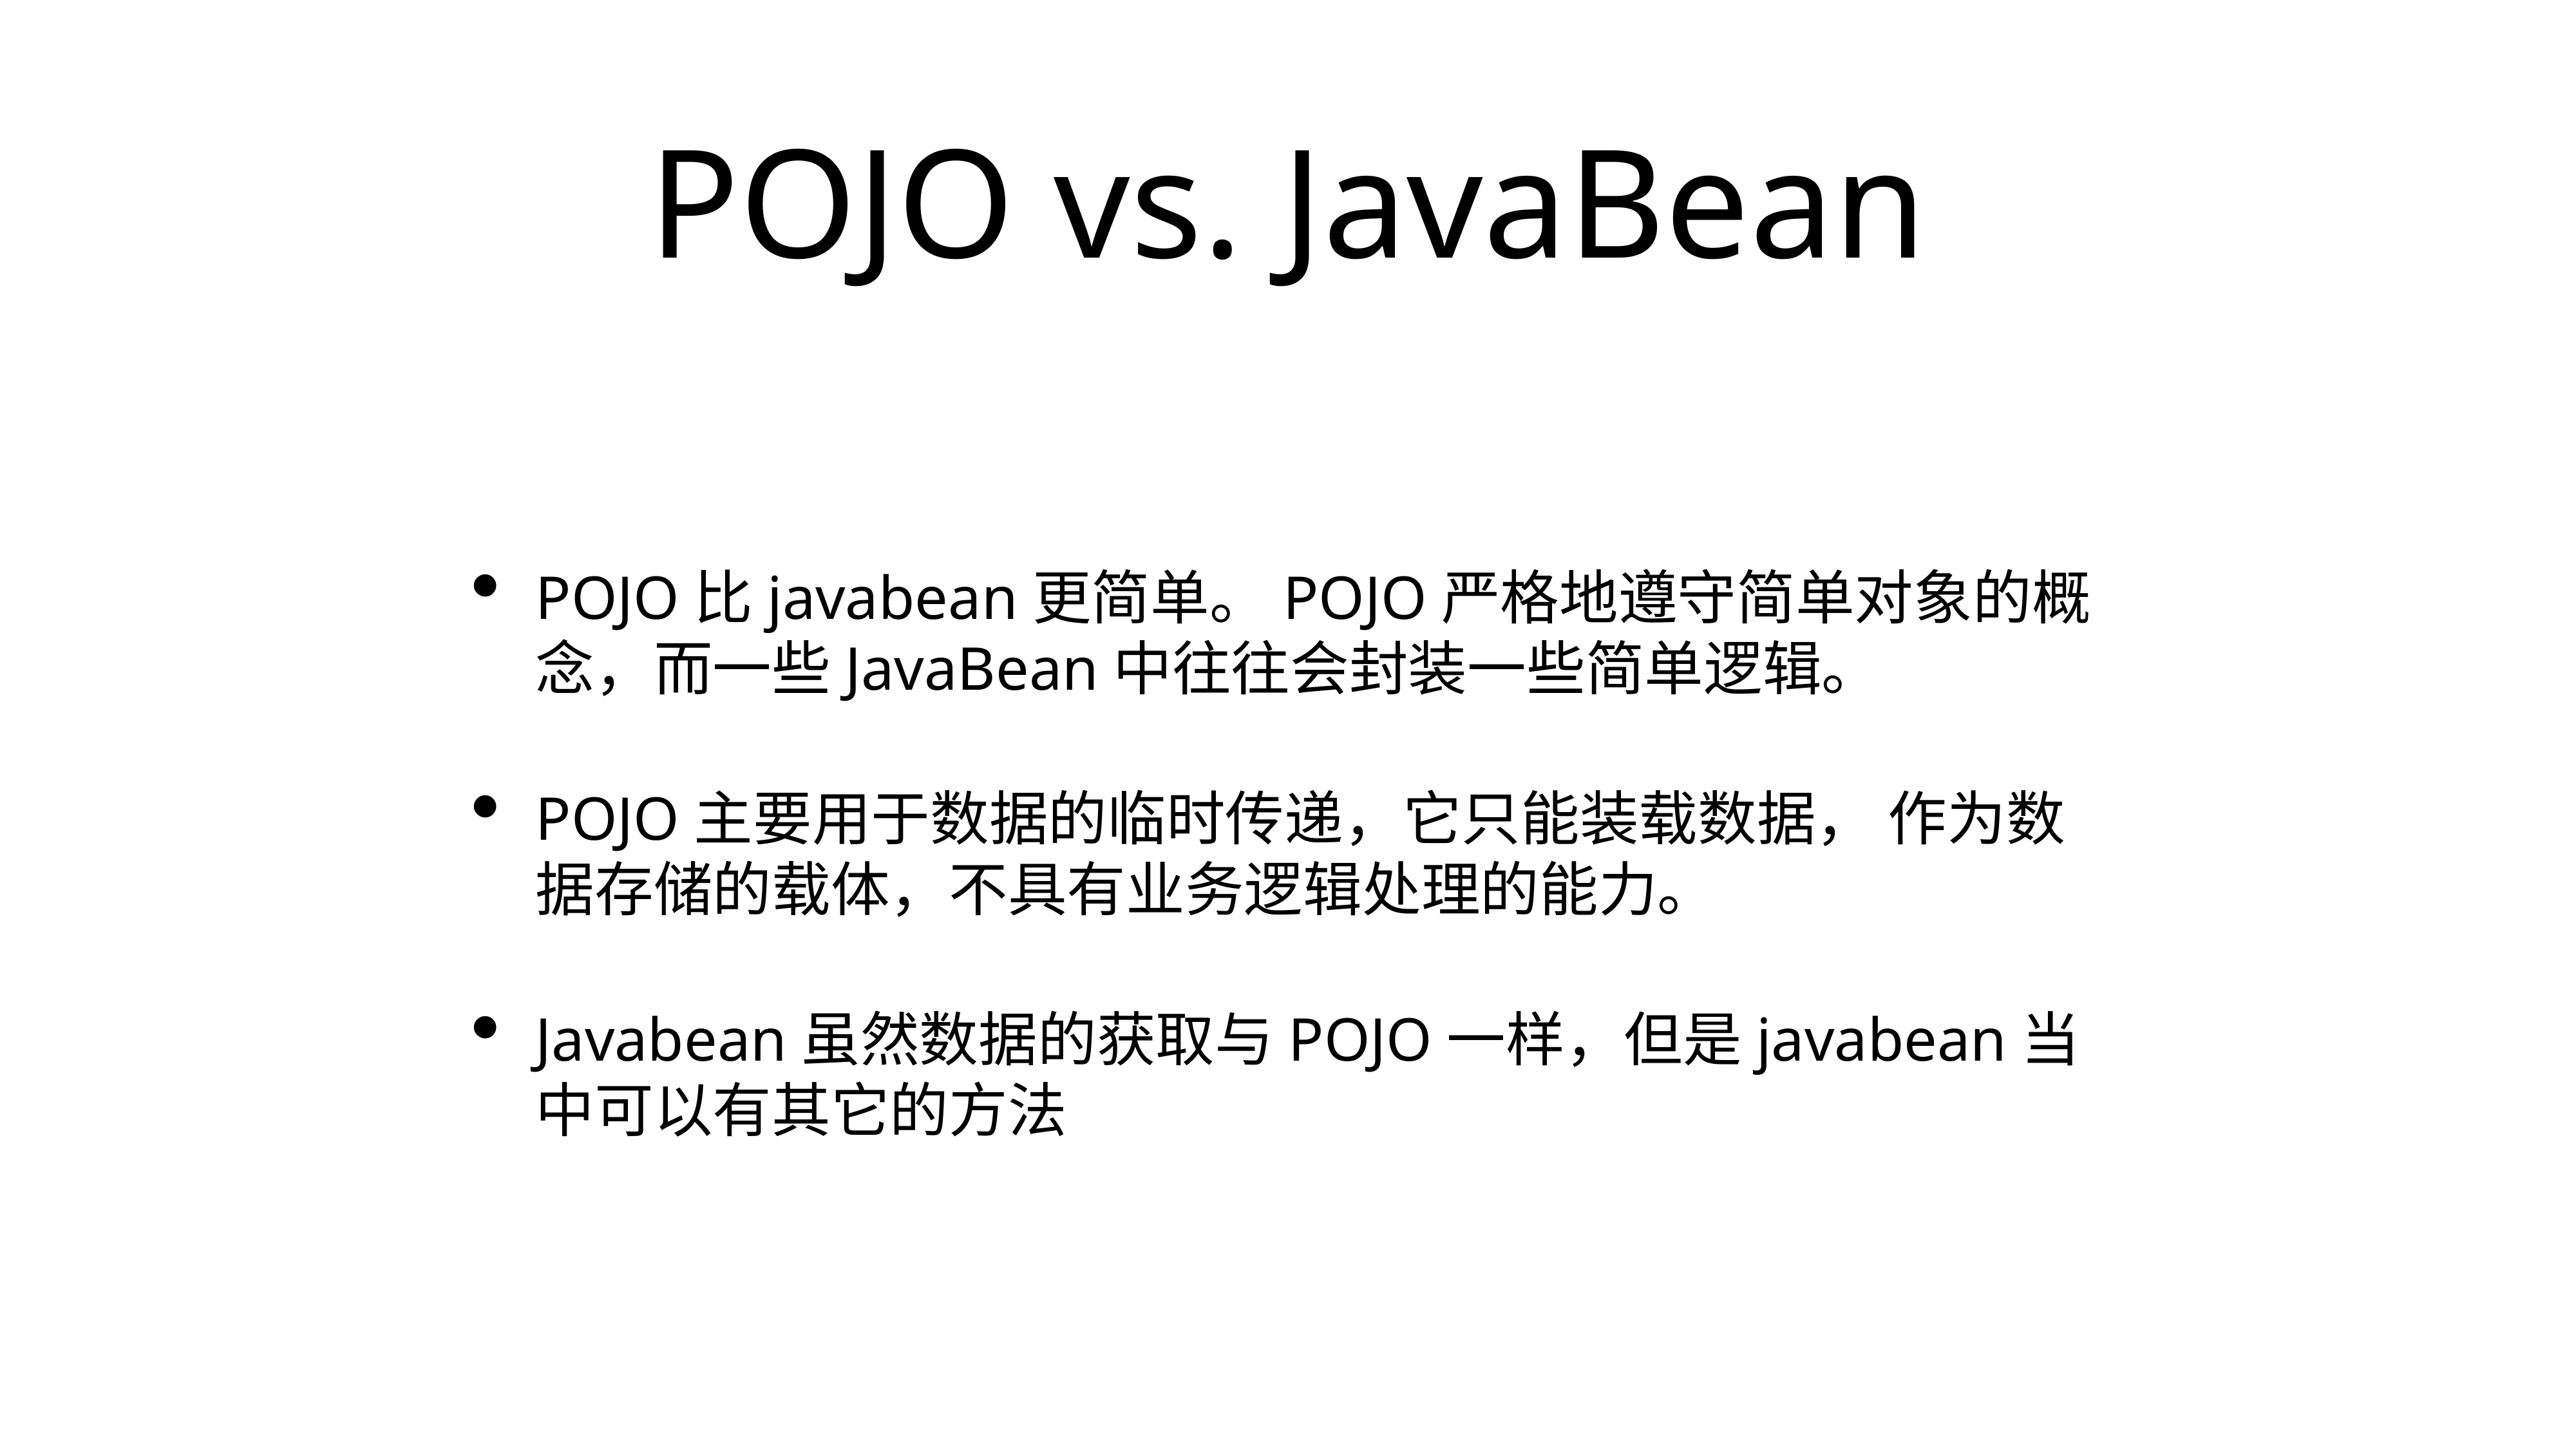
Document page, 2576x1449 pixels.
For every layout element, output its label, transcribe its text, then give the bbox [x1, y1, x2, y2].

list POJO比javabean更简单。POJO严格地遵守简单对象的概念，而一些JavaBean中往往会封装一些简单逻辑。 POJO主要用于数据的临时传递，它只能装载数据， 作为数据存储的载体，不具有业务逻辑处理的能力。 Javabean虽然数据的获取与POJO一样，但是javabean当中可以有其它的方法 [463, 384, 2113, 1320]
title POJO vs. JavaBean [463, 37, 2113, 359]
